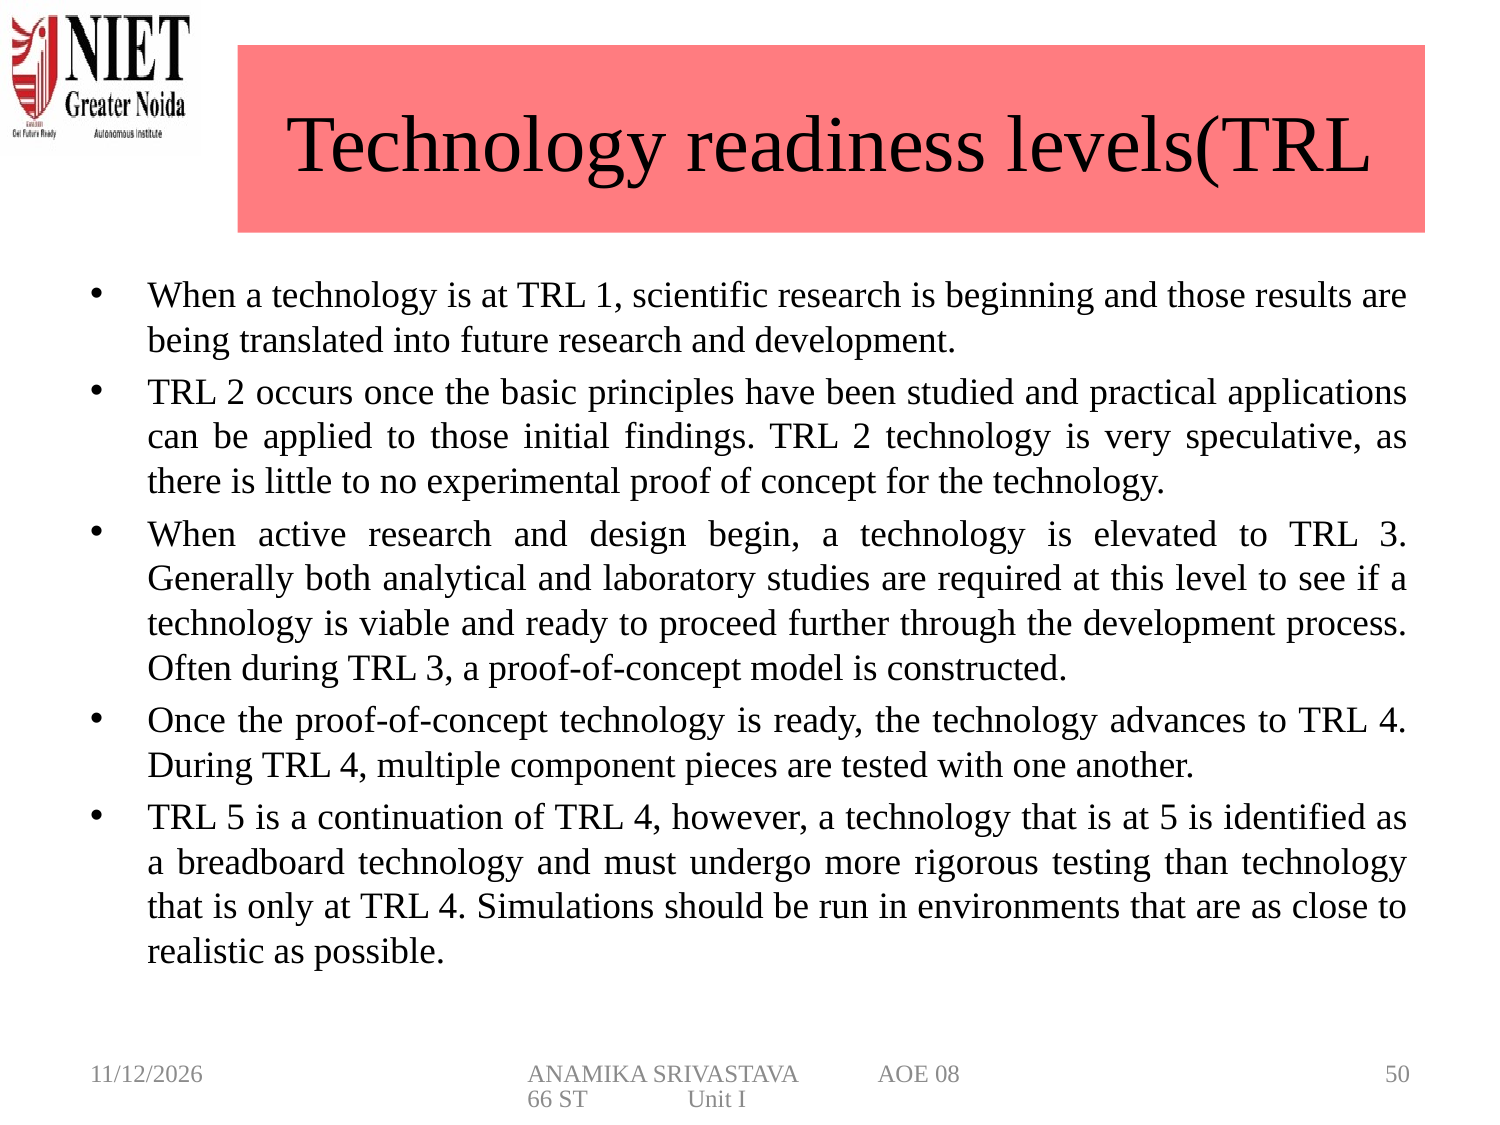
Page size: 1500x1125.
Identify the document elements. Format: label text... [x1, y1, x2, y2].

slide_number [75, 1042, 425, 1103]
slide_number 50 [1074, 1042, 1425, 1103]
title Technology readiness levels(TRL [237, 45, 1425, 233]
footer ANAMIKA SRIVASTAVA AOE 0866 ST Unit I [512, 1042, 988, 1103]
list When a technology is at TRL 1, scientific research is beginning and those results are being translated into future research and development. TRL 2 occurs once the basic principles have been studied and practical applications can be applied to those initial findings. TRL 2 technology is very speculative, as there is little to no experimental proof of concept for the technology. When active research and design begin, a technology is elevated to TRL 3. Generally both analytical and laboratory studies are required at this level to see if a technology is viable and ready to proceed further through the development process. Often during TRL 3, a proof-of-concept model is constructed. Once the proof-of-concept technology is ready, the technology advances to TRL 4. During TRL 4, multiple component pieces are tested with one another. TRL 5 is a continuation of TRL 4, however, a technology that is at 5 is identified as a breadboard technology and must undergo more rigorous testing than technology that is only at TRL 4. Simulations should be run in environments that are as close to realistic as possible. [75, 262, 1425, 1005]
picture [0, 0, 201, 156]
